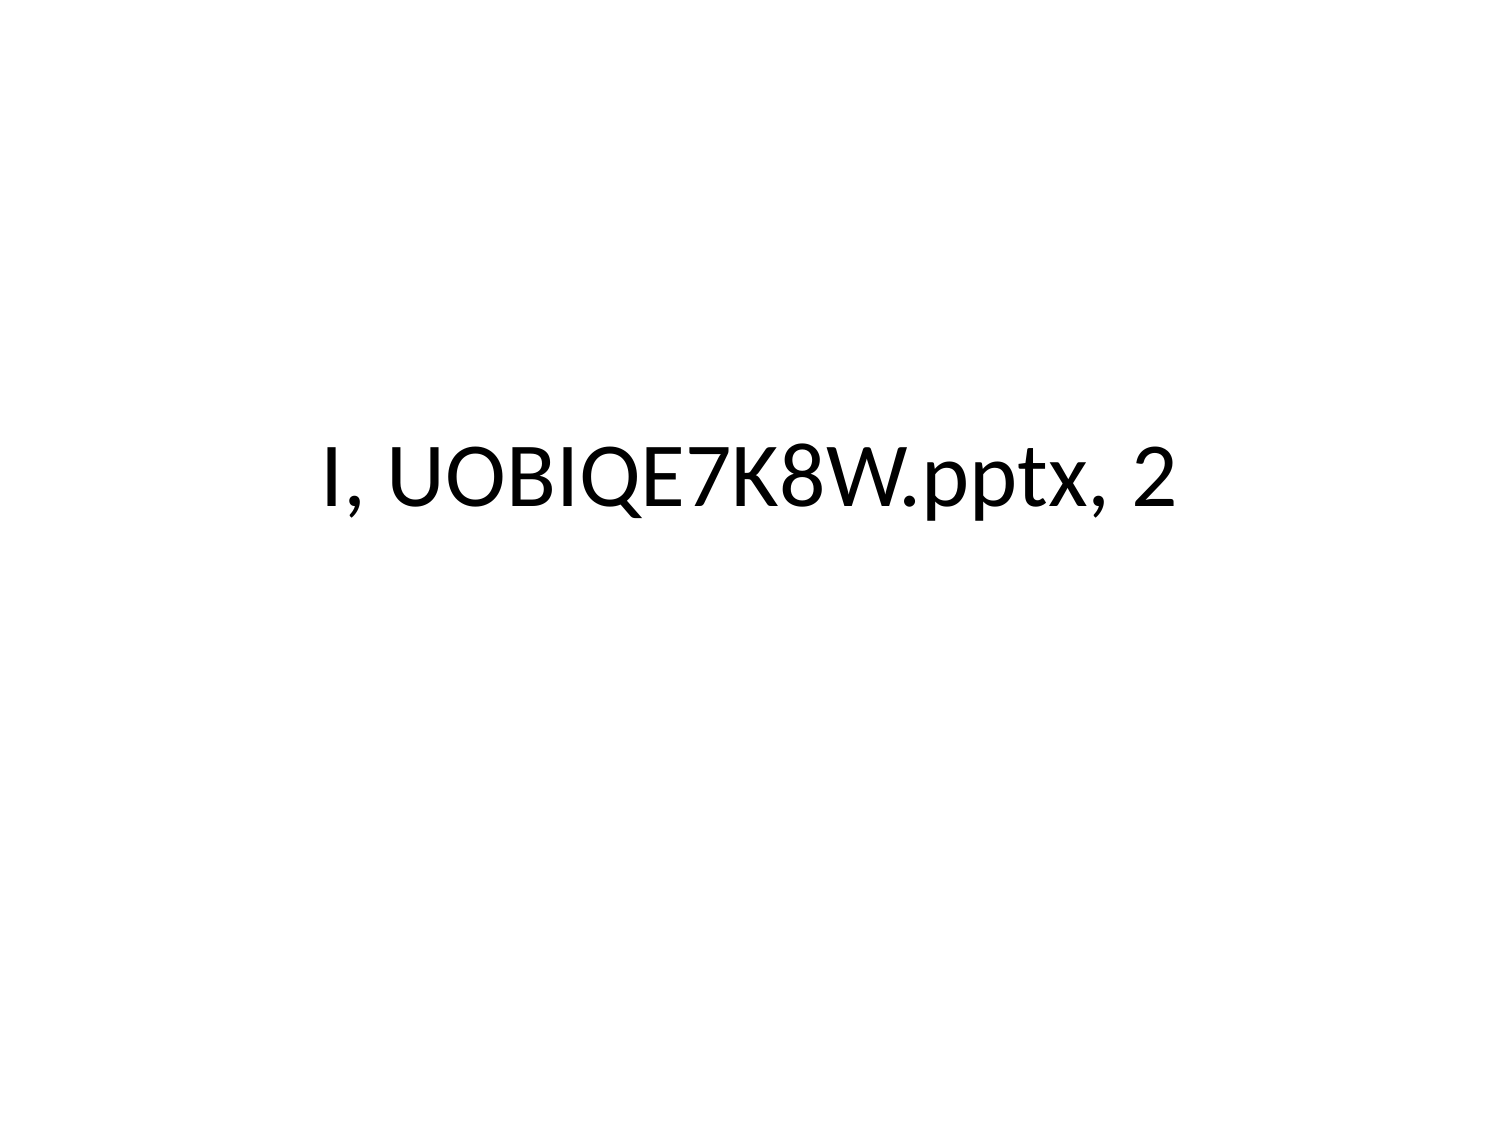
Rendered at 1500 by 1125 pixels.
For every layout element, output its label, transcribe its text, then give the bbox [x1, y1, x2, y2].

title I, UOBIQE7K8W.pptx, 2 [112, 349, 1388, 591]
